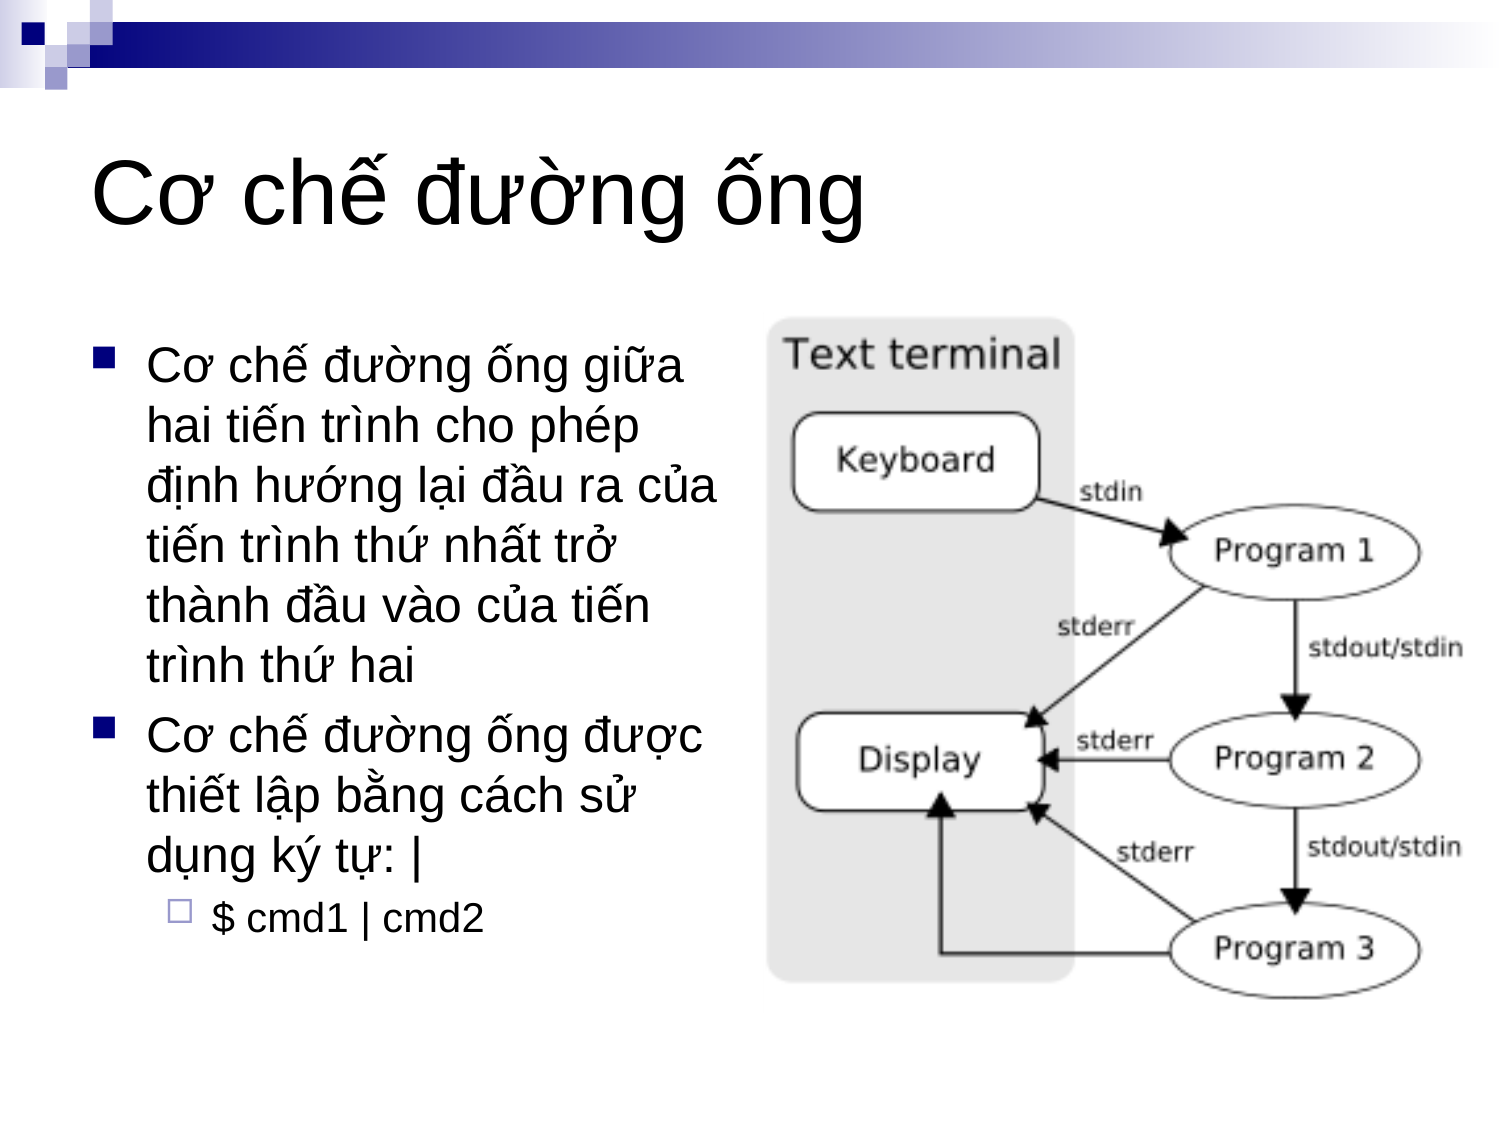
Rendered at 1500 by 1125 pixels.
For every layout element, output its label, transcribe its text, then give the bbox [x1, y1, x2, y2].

picture [762, 312, 1500, 1013]
list Cơ chế đường ống giữa hai tiến trình cho phép định hướng lại đầu ra của tiến trình thứ nhất trở thành đầu vào của tiến trình thứ hai Cơ chế đường ống được thiết lập bằng cách sử dụng ký tự: | $ cmd1 | cmd2 [74, 324, 738, 963]
title Cơ chế đường ống [74, 74, 1426, 301]
